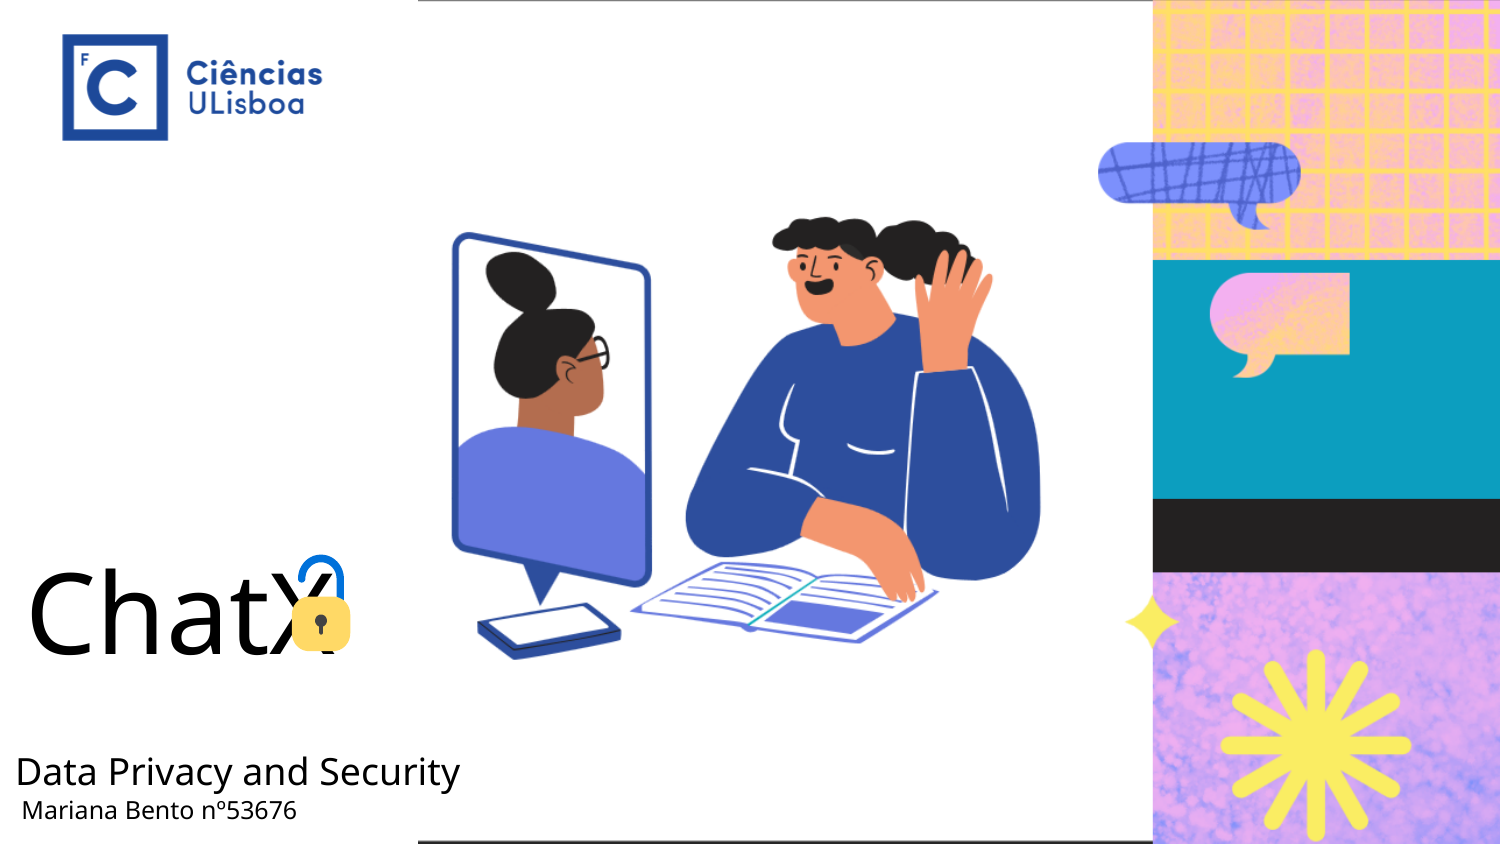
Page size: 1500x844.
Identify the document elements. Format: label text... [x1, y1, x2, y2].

title ChatX [10, 526, 371, 732]
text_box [278, 548, 364, 657]
picture [27, 0, 355, 174]
picture [418, 0, 1500, 844]
text_box Mariana Bento nº53676 [0, 779, 413, 844]
subtitle Data Privacy and Security [0, 732, 413, 773]
